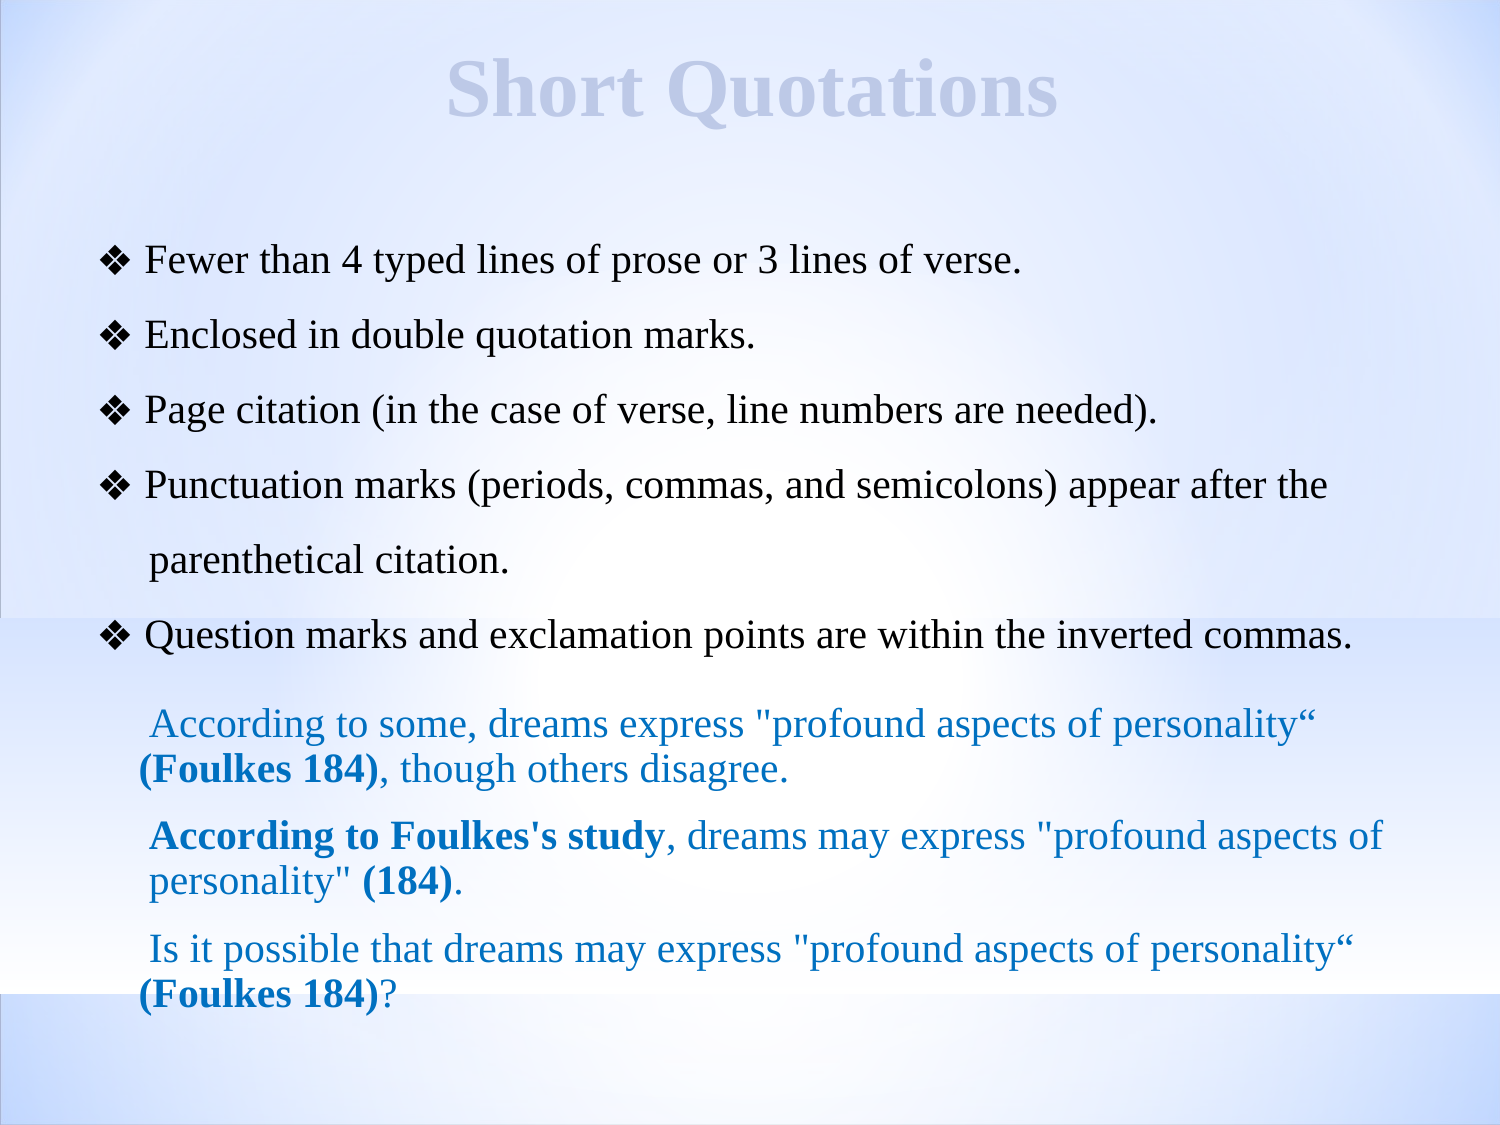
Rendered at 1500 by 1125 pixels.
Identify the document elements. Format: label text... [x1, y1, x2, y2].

text_box Fewer than 4 typed lines of prose or 3 lines of verse. Enclosed in double quotation marks. Page citation (in the case of verse, line numbers are needed). Punctuation marks (periods, commas, and semicolons) appear after the parenthetical citation. Question marks and exclamation points are within the inverted commas. According to some, dreams express "profound aspects of personality“ (Foulkes 184), though others disagree. According to Foulkes's study, dreams may express "profound aspects of personality" (184). Is it possible that dreams may express "profound aspects of personality“ (Foulkes 184)? [81, 198, 1432, 1055]
text_box Short Quotations [77, 40, 1428, 241]
